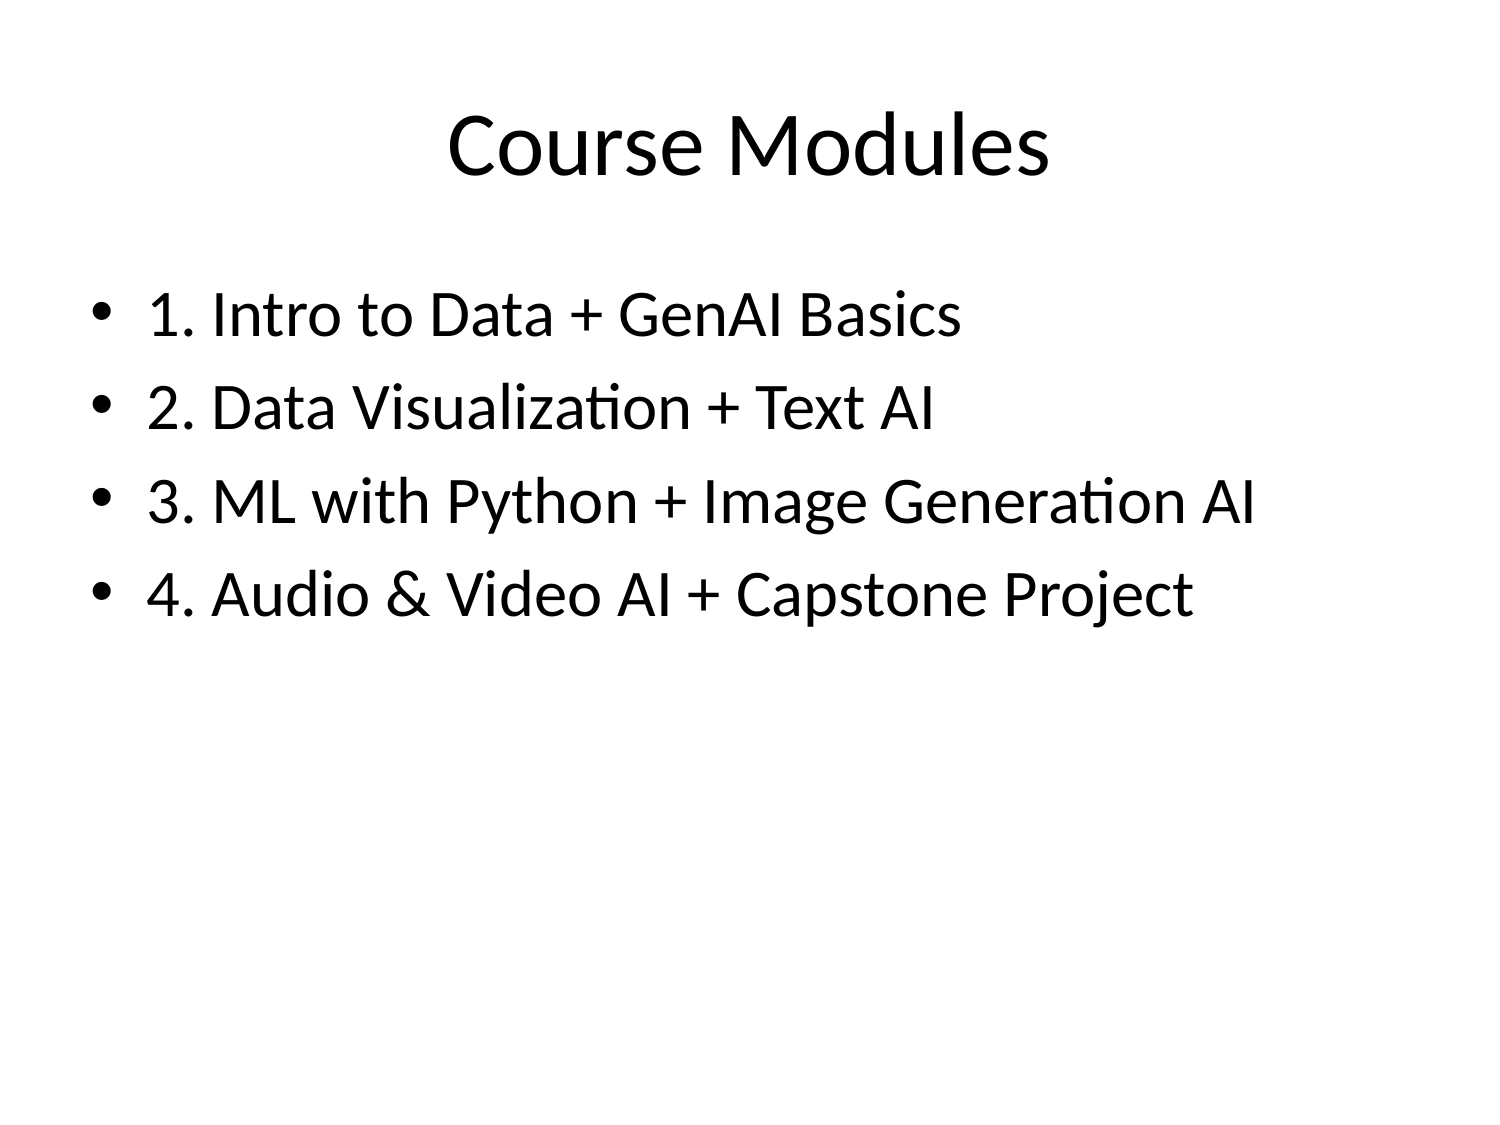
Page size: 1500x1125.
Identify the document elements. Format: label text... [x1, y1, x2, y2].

title Course Modules [75, 45, 1425, 233]
list 1. Intro to Data + GenAI Basics 2. Data Visualization + Text AI 3. ML with Python + Image Generation AI 4. Audio & Video AI + Capstone Project [75, 262, 1425, 1005]
